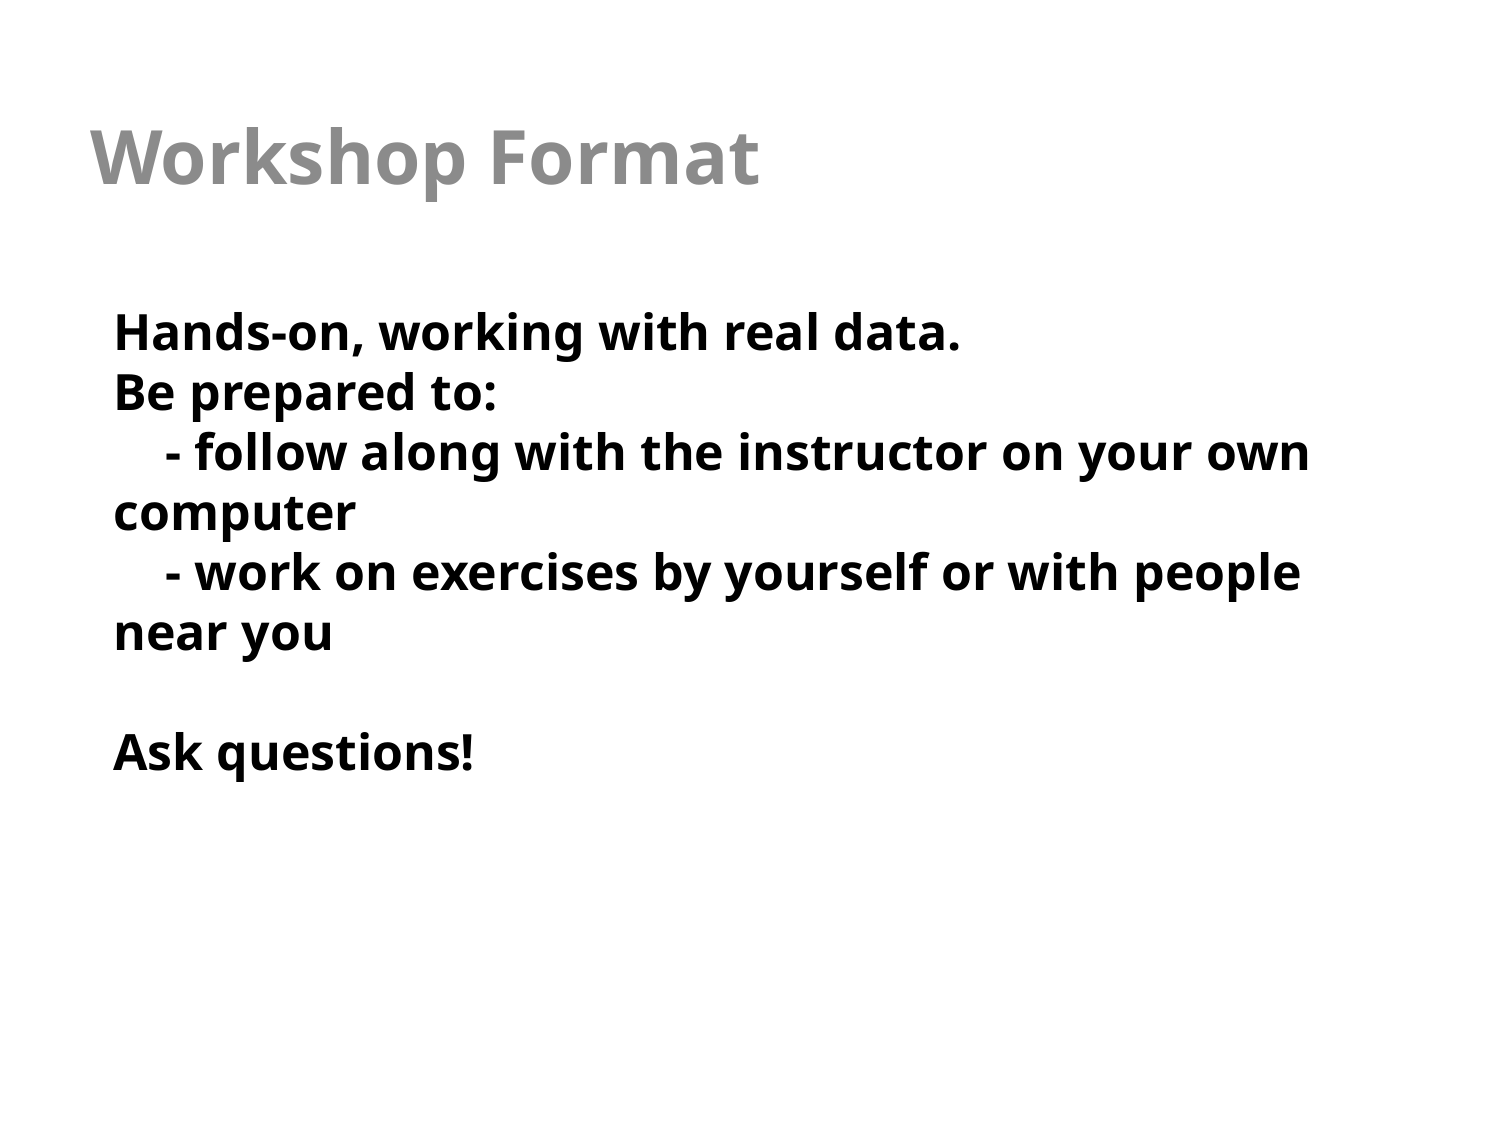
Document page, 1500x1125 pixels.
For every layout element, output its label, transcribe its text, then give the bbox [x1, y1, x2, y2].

list Workshop Format [75, 52, 1350, 208]
title Hands-on, working with real data. Be prepared to: - follow along with the instructor on your own computer - work on exercises by yourself or with people near you Ask questions! [98, 292, 1374, 871]
